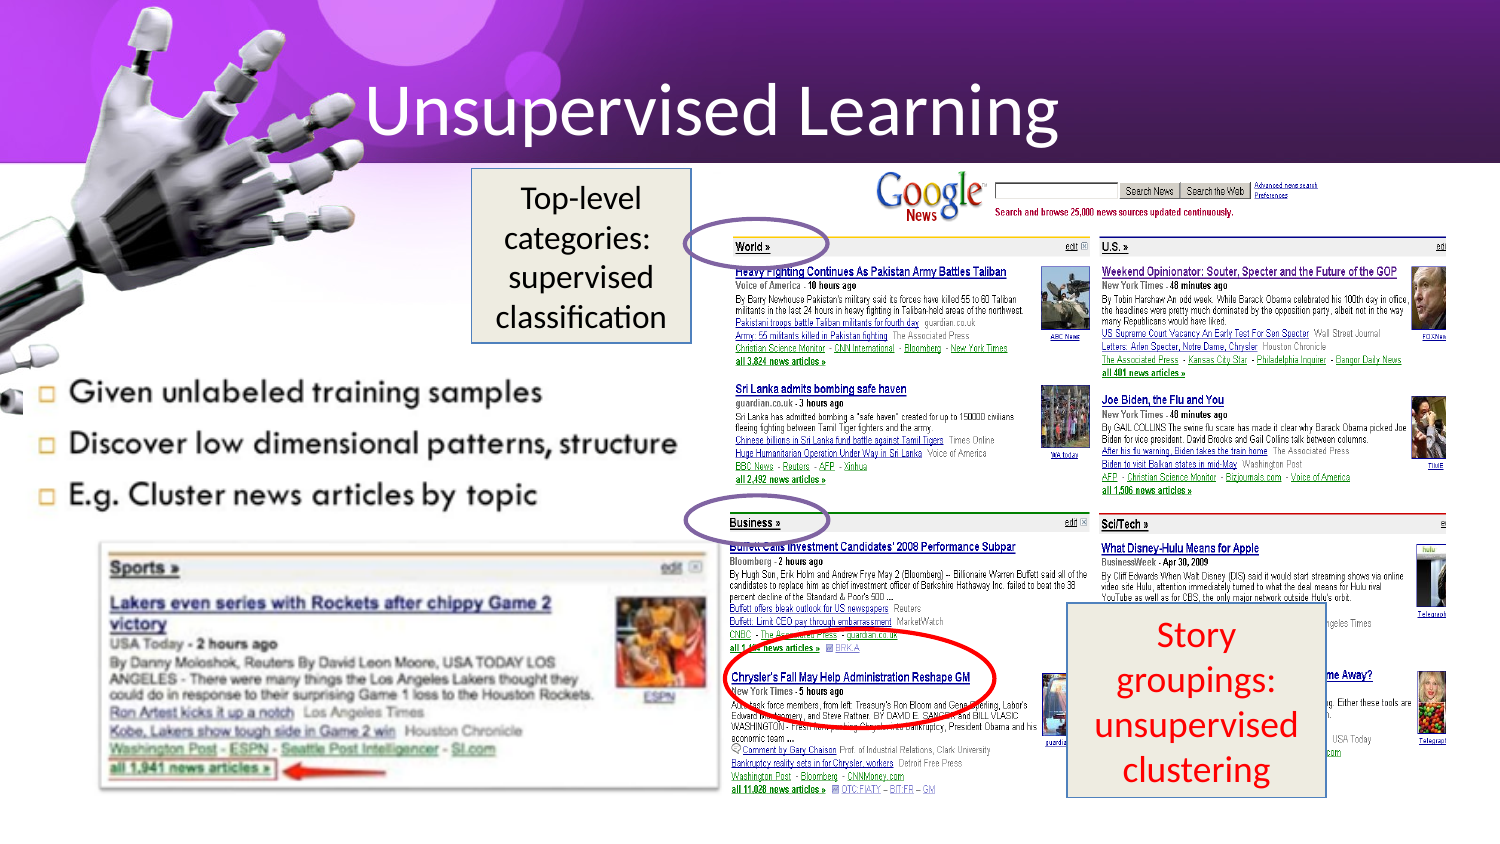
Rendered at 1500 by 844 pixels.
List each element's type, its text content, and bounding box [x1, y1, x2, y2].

text_box [682, 219, 725, 268]
picture [0, 0, 1500, 844]
text_box Top-level categories: supervised classification [471, 168, 692, 343]
title Unsupervised Learning [349, 46, 1402, 166]
